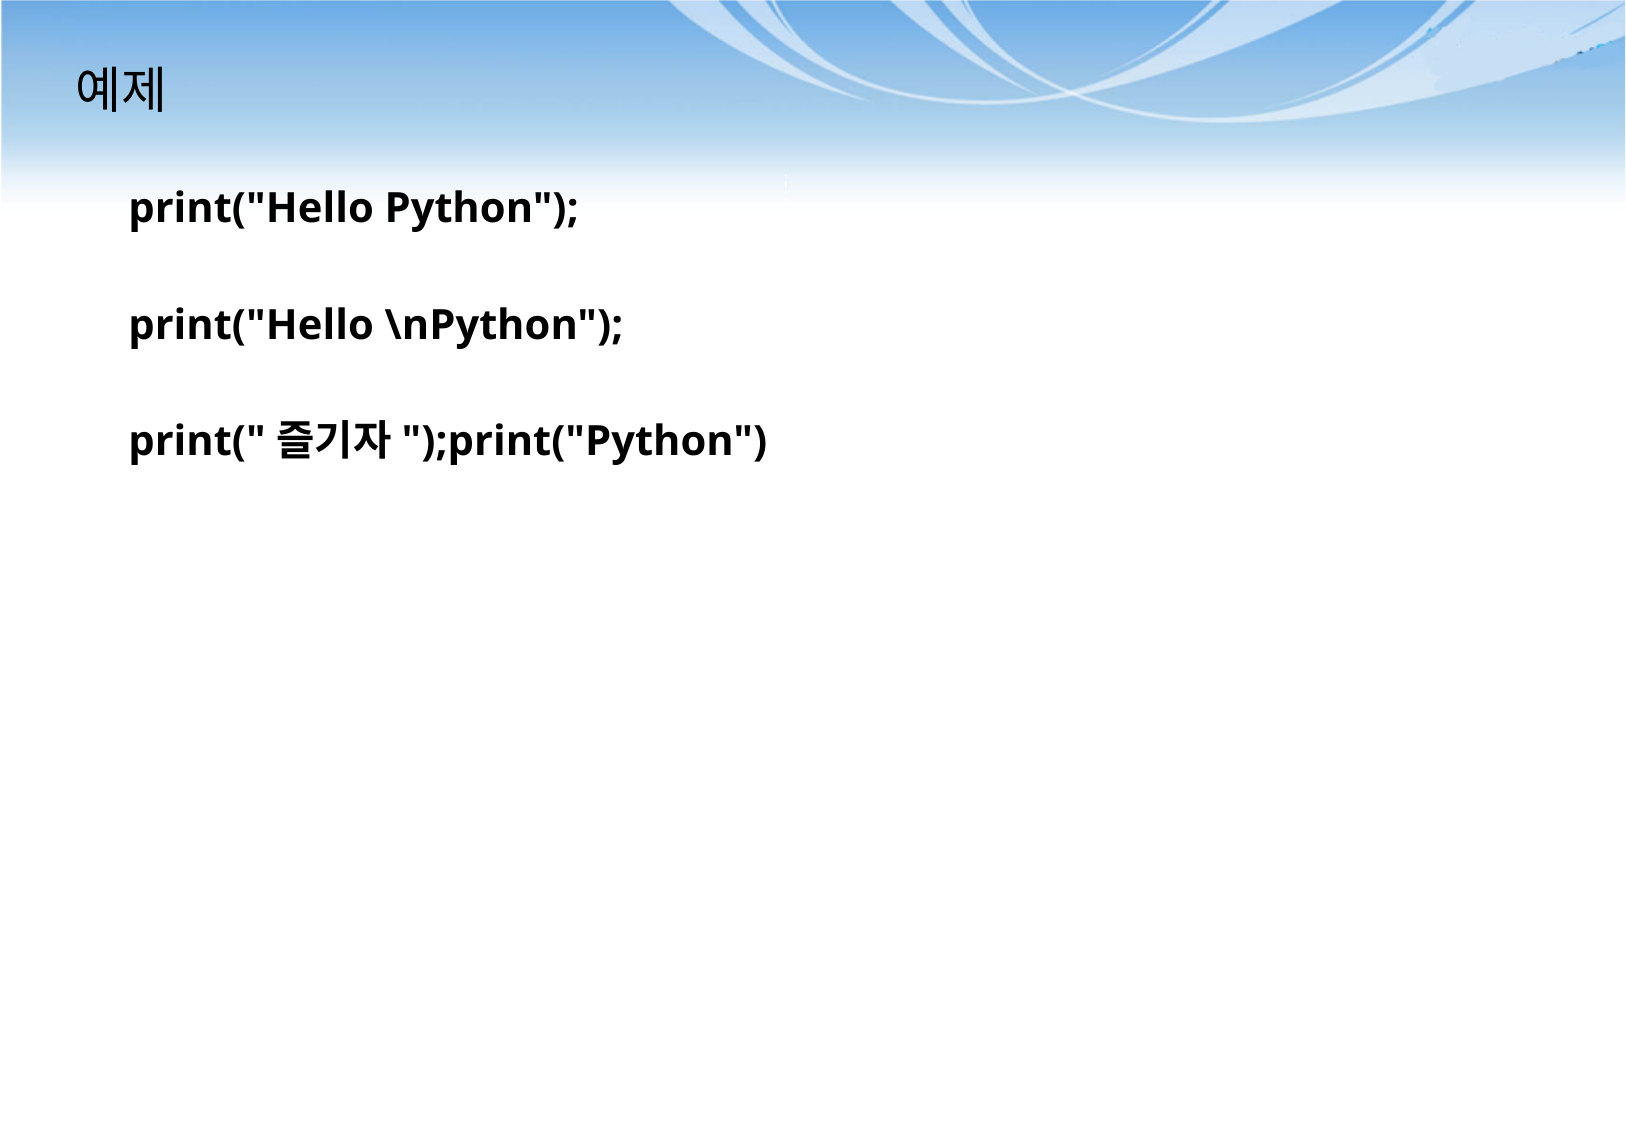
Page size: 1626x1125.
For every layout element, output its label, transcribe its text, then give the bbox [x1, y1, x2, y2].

picture [0, 0, 1626, 1125]
list print("Hello Python"); print("Hello \nPython"); print("즐기자");print("Python") [113, 173, 1459, 827]
title 예제 [60, 48, 1001, 130]
